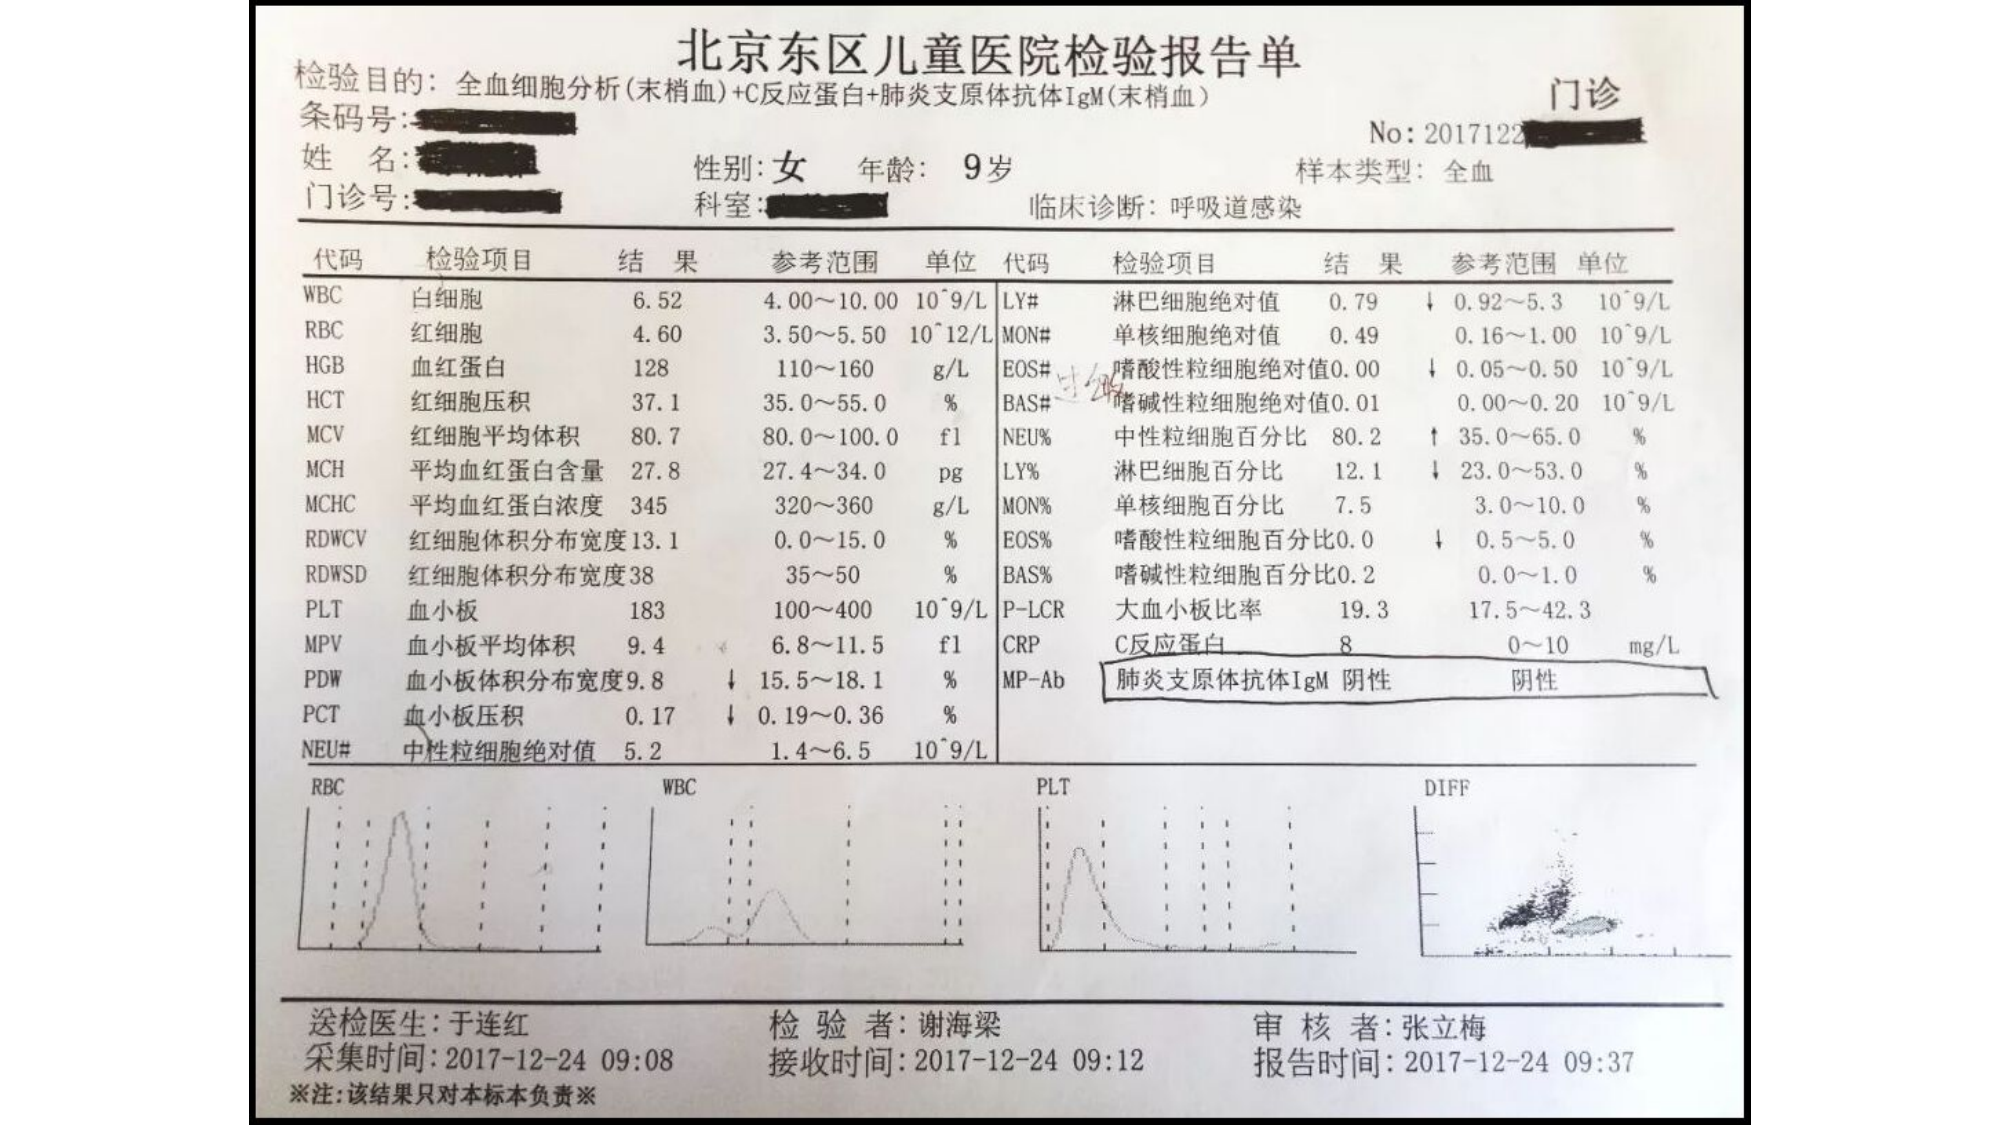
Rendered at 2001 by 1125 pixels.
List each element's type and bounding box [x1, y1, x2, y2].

picture [249, 0, 1751, 1125]
